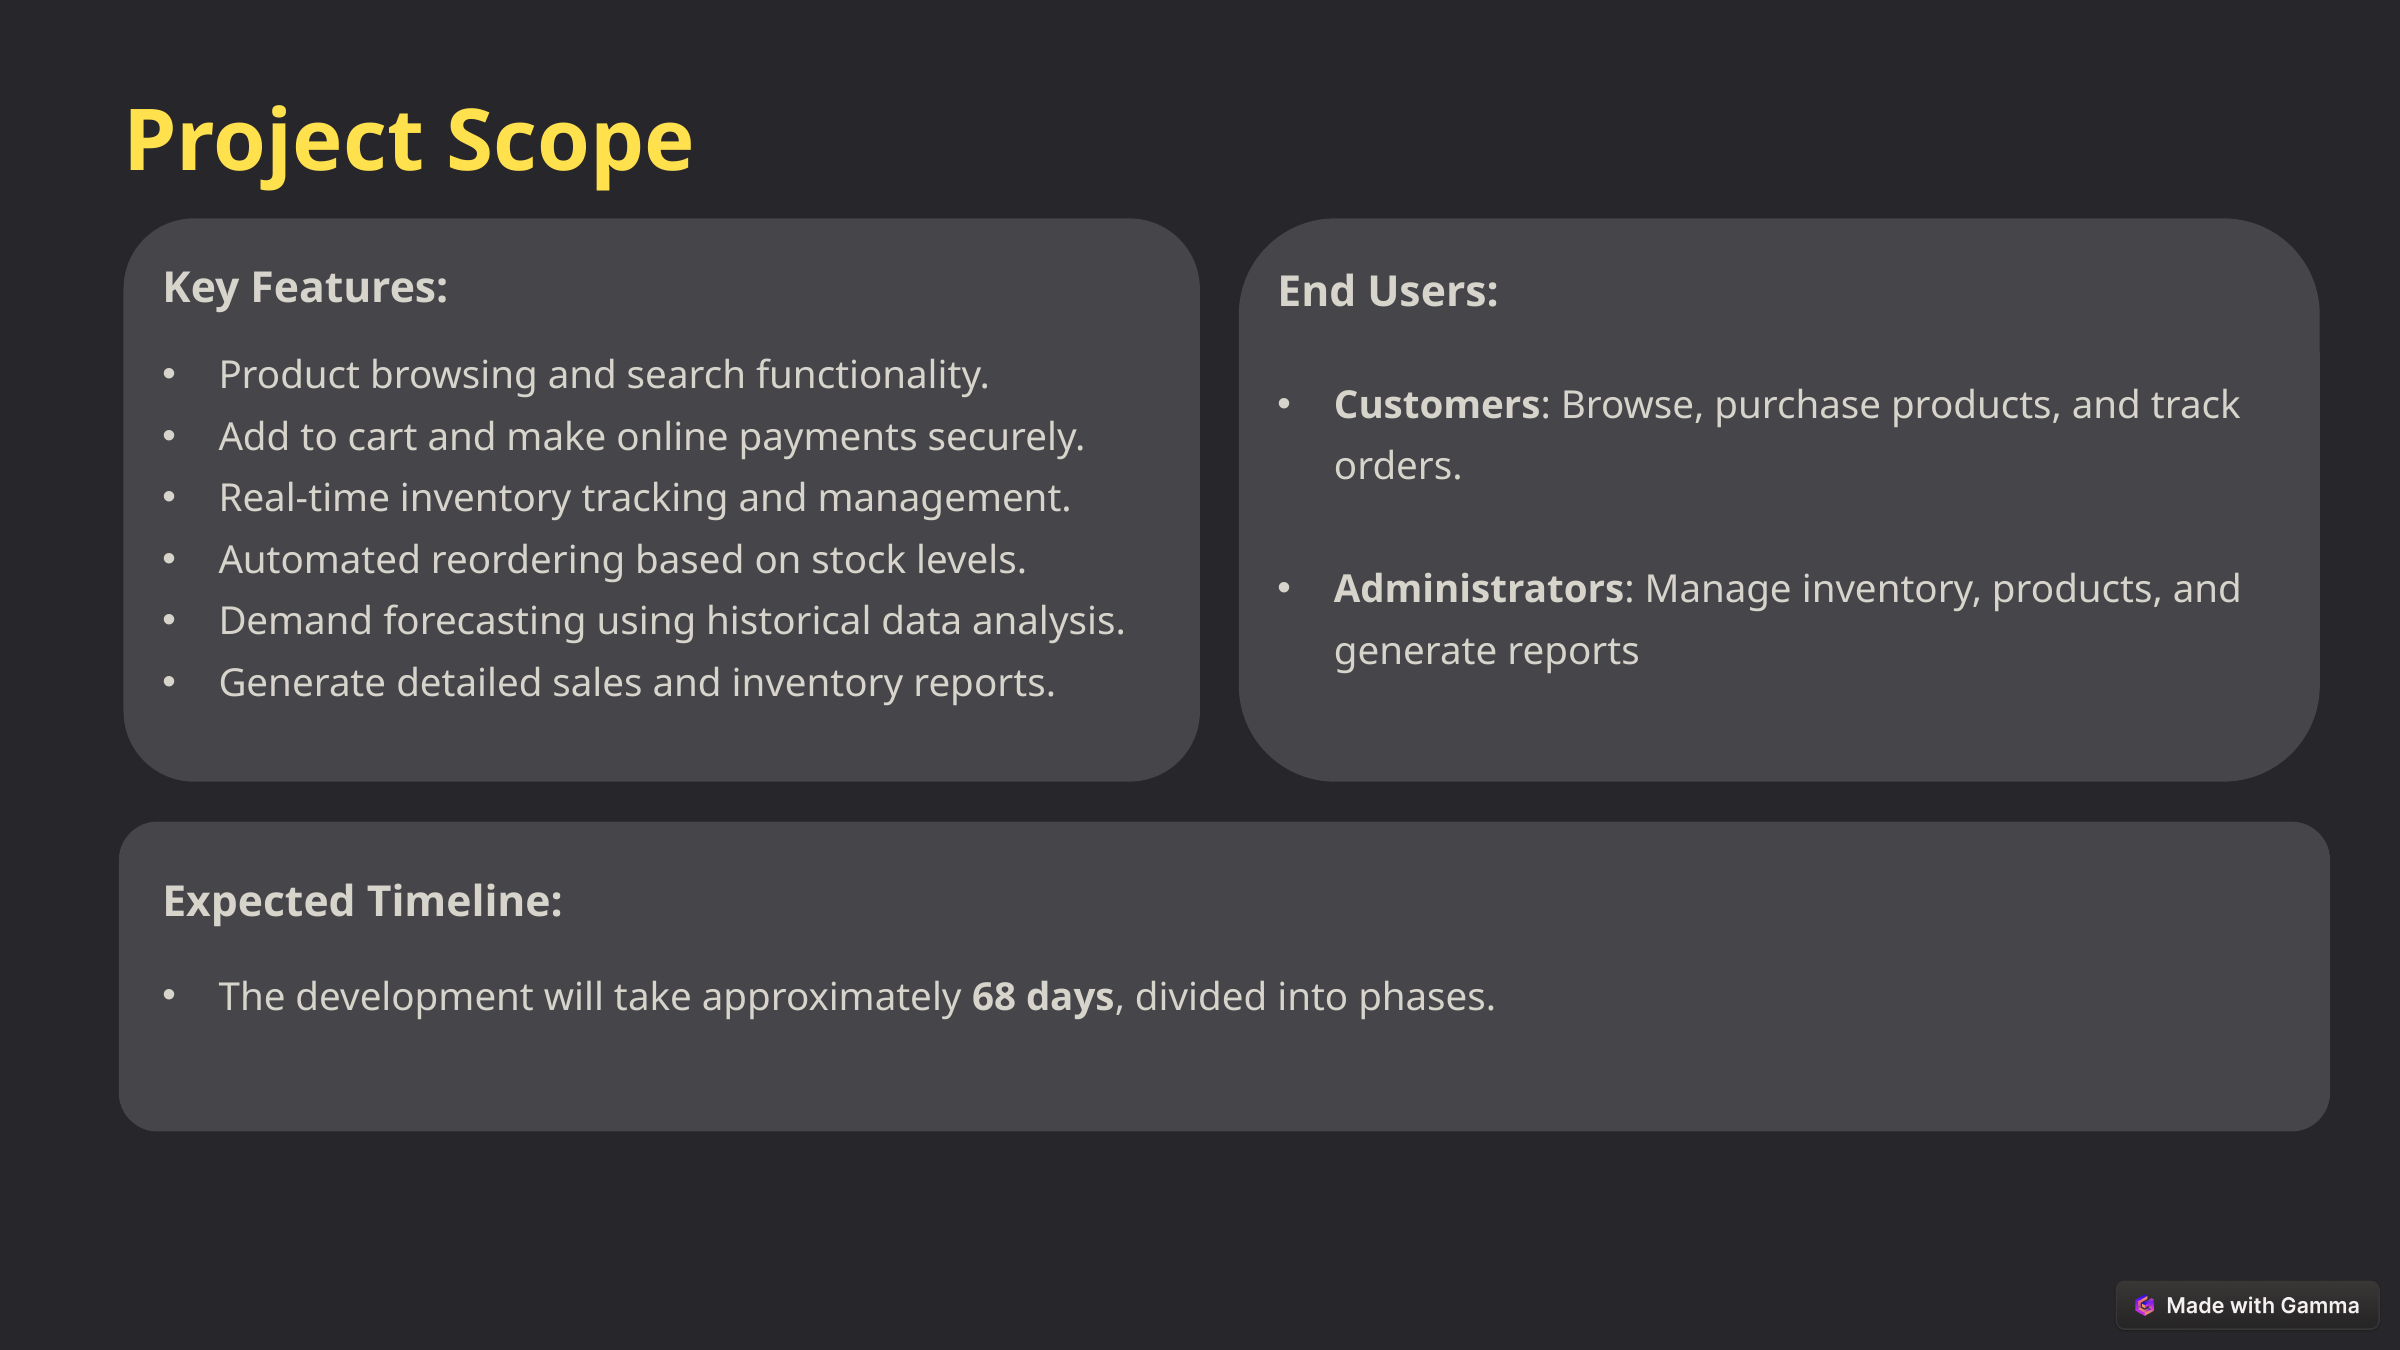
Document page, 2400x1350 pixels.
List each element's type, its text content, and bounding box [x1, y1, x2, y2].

text_box Customers: Browse, purchase products, and track orders. Administrators: Manage inventory, products, and generate reports [1277, 364, 2320, 636]
text_box [1238, 218, 2320, 782]
text_box Product browsing and search functionality. Add to cart and make online payments securely. Real-time inventory tracking and management. Automated reordering based on stock levels. Demand forecasting using historical data analysis. Generate detailed sales and inventory reports. [162, 335, 1257, 744]
text_box Key Features: [162, 258, 634, 313]
picture [2106, 1271, 2389, 1339]
text_box [123, 218, 1200, 782]
text_box The development will take approximately 68 days, divided into phases. [162, 956, 2297, 1155]
text_box [118, 821, 2331, 1132]
text_box Project Scope [123, 80, 987, 189]
text_box Expected Timeline: [162, 871, 634, 926]
text_box End Users: [1277, 261, 1802, 316]
